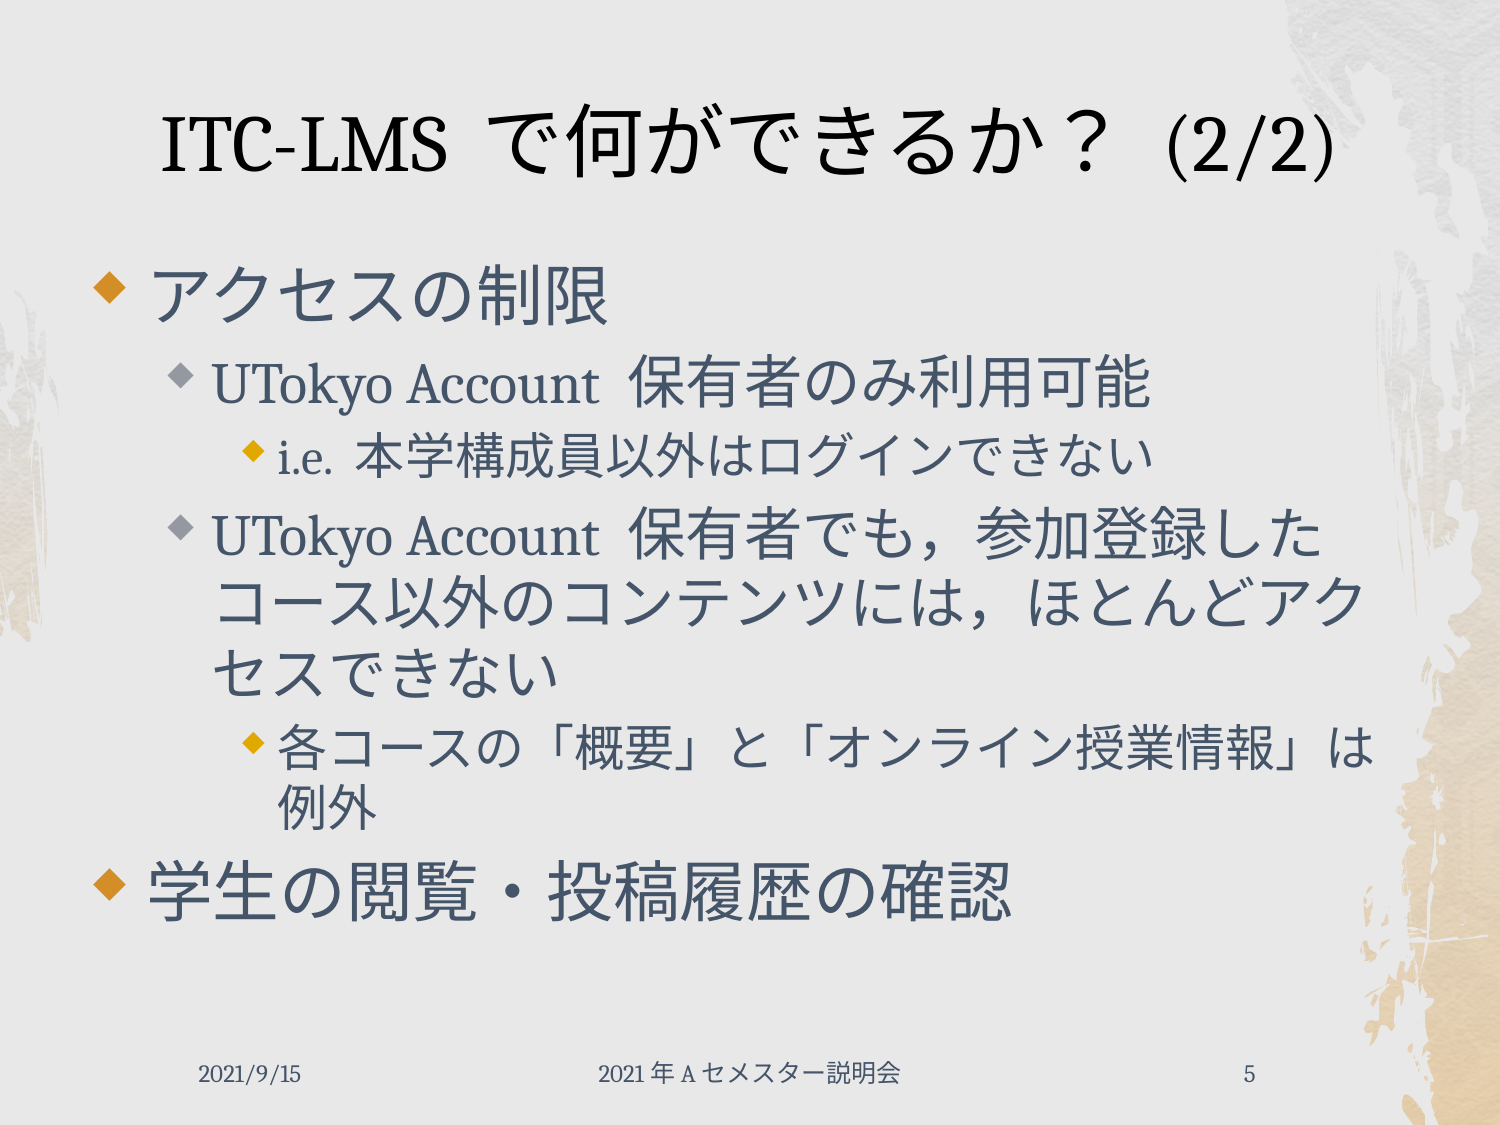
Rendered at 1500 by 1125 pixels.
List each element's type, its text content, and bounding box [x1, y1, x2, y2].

list アクセスの制限 UTokyo Account 保有者のみ利用可能 i.e. 本学構成員以外はログインできない UTokyo Account 保有者でも，参加登録したコース以外のコンテンツには，ほとんどアクセスできない 各コースの「概要」と「オンライン授業情報」は例外 学生の閲覧・投稿履歴の確認 [75, 246, 1425, 989]
footer 2021年Aセメスター説明会 [512, 1042, 988, 1103]
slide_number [75, 1042, 425, 1103]
title ITC-LMS で何ができるか？ (2/2) [75, 45, 1425, 233]
slide_number 5 [1074, 1042, 1425, 1103]
